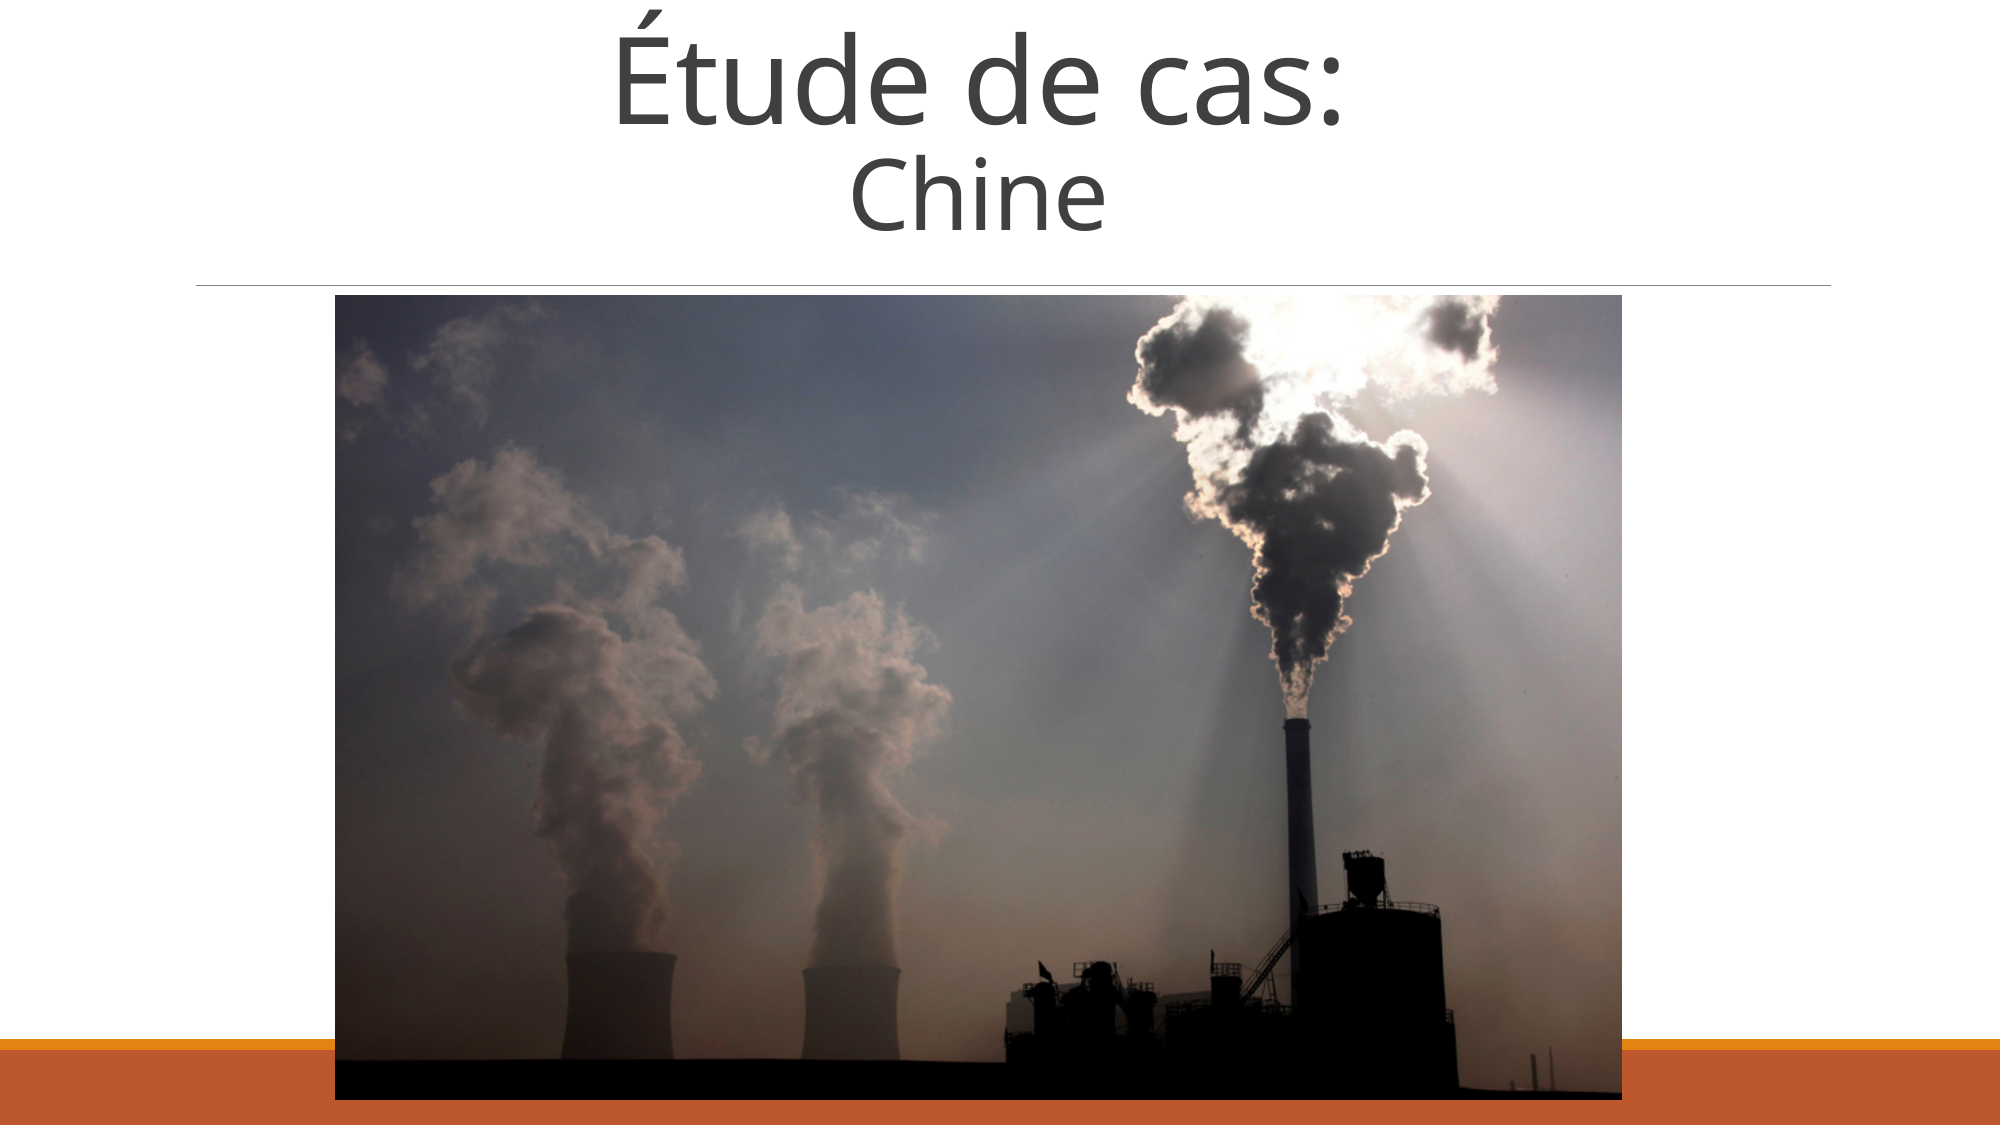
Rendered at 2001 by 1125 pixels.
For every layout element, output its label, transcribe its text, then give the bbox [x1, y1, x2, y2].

title Étude de cas: Chine [115, 16, 1841, 258]
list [334, 294, 1622, 1100]
